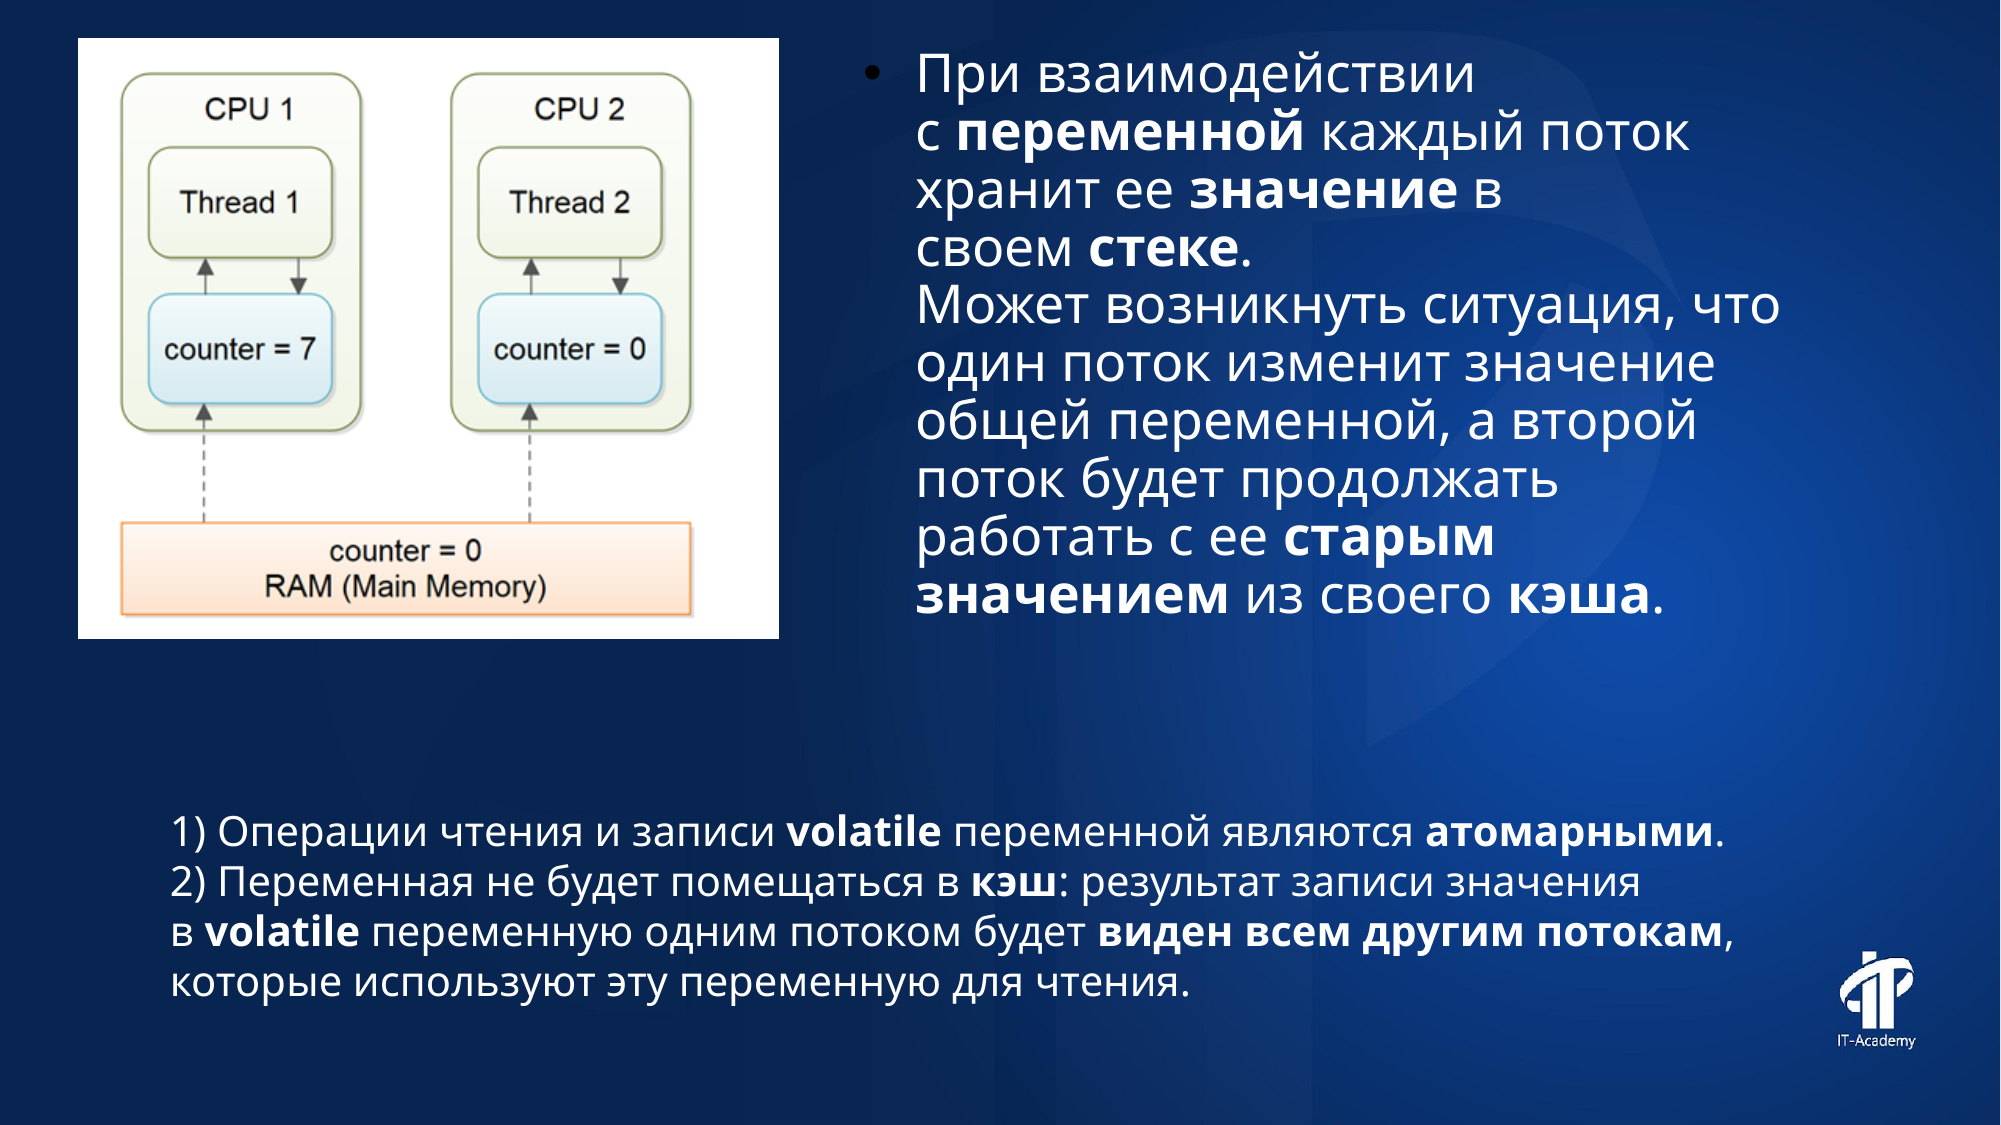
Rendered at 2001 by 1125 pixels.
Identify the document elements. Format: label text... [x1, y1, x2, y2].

list При взаимодействии с переменной каждый поток хранит ее значение в своем стеке. Может возникнуть ситуация, что один поток изменит значение общей переменной, а второй поток будет продолжать работать с ее старым значением из своего кэша. [839, 39, 1808, 640]
picture [0, 0, 2001, 1125]
text_box 1) Операции чтения и записи volatile переменной являются атомарными. 2) Переменная не будет помещаться в кэш: результат записи значения в volatile переменную одним потоком будет виден всем другим потокам, которые используют эту переменную для чтения. [155, 796, 1884, 1012]
